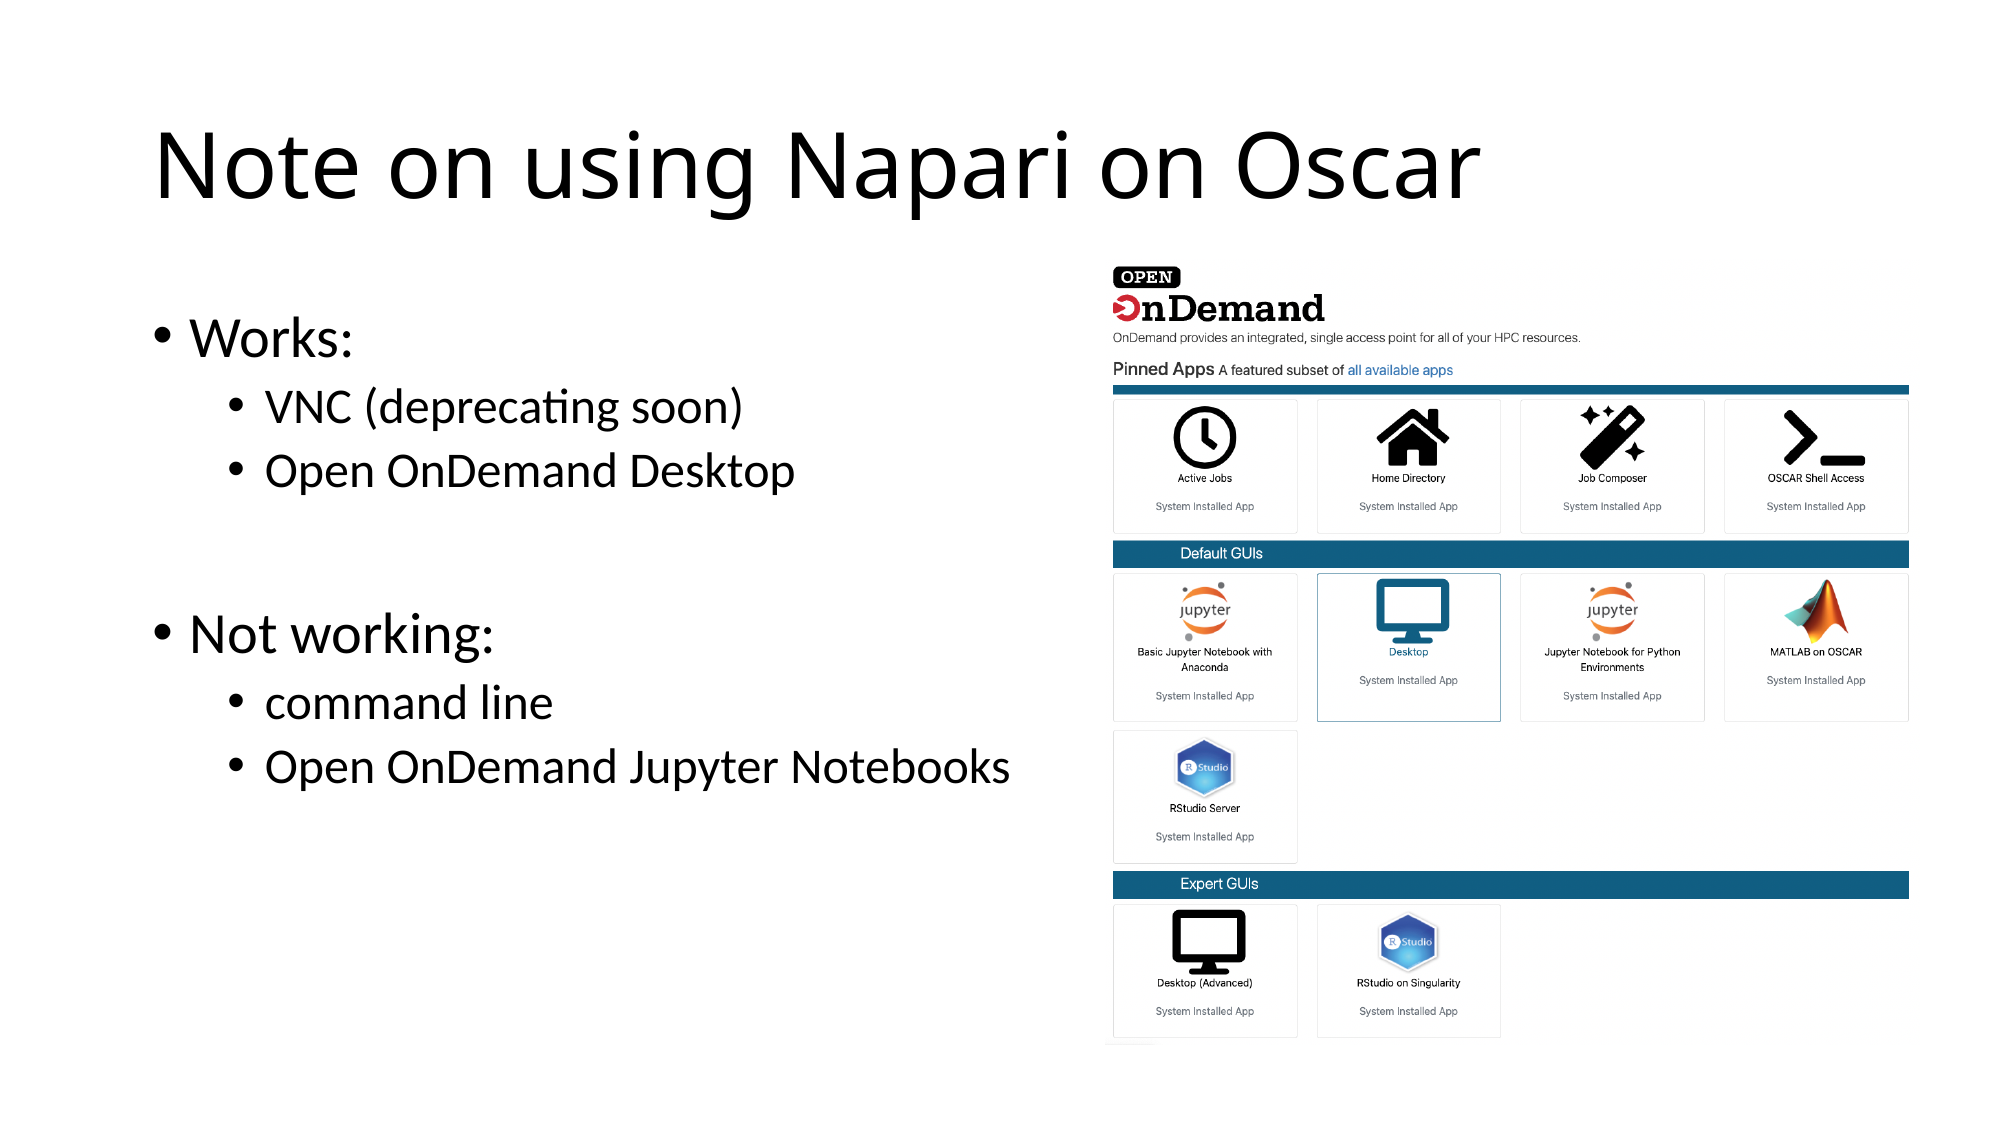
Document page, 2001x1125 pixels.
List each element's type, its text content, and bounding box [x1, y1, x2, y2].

title Note on using Napari on Oscar [137, 59, 1863, 278]
picture [1105, 259, 1920, 1045]
list Works: VNC (deprecating soon) Open OnDemand Desktop Not working: command line Open OnDemand Jupyter Notebooks [137, 299, 1105, 1014]
